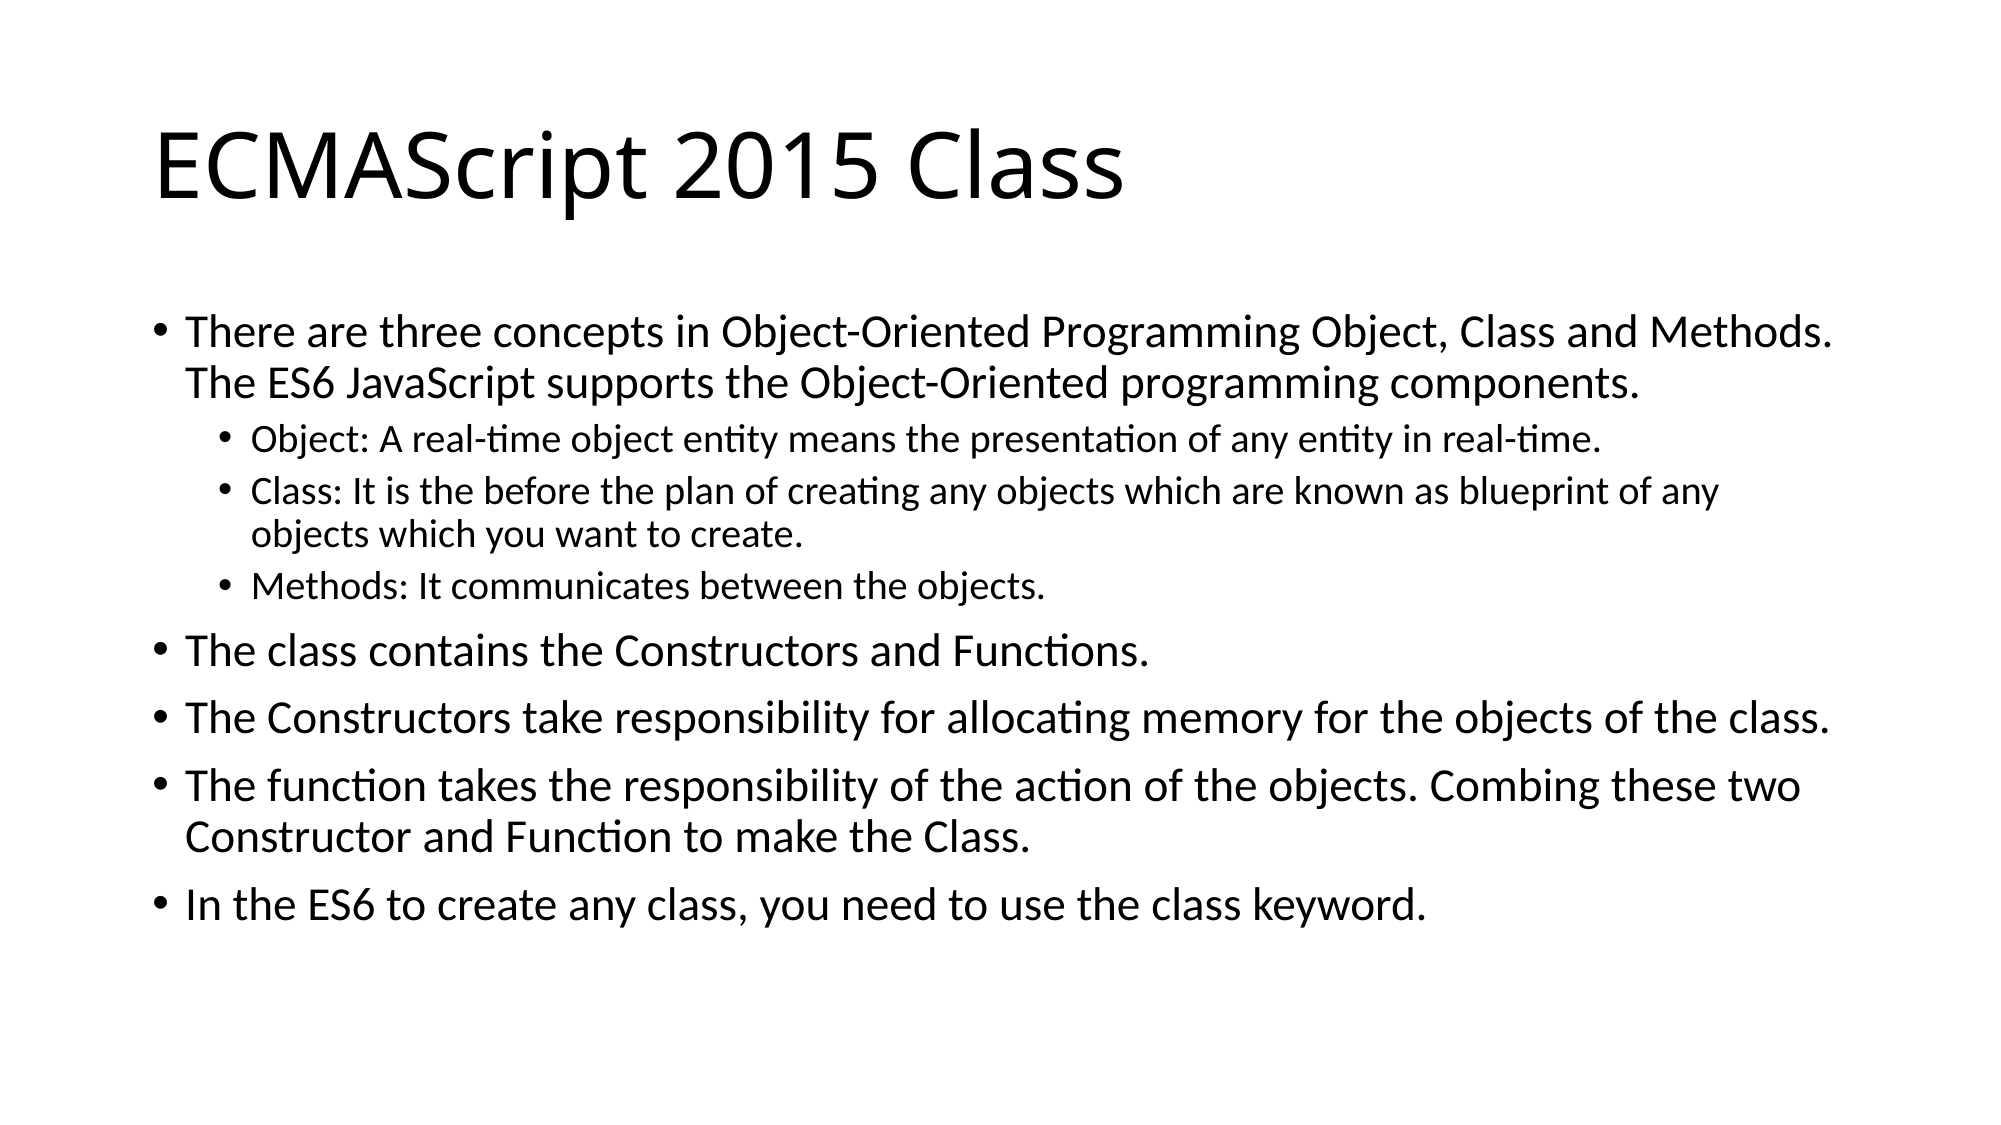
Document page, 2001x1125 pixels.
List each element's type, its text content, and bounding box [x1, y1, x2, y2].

list There are three concepts in Object-Oriented Programming Object, Class and Methods. The ES6 JavaScript supports the Object-Oriented programming components. Object: A real-time object entity means the presentation of any entity in real-time. Class: It is the before the plan of creating any objects which are known as blueprint of any objects which you want to create. Methods: It communicates between the objects. The class contains the Constructors and Functions. The Constructors take responsibility for allocating memory for the objects of the class. The function takes the responsibility of the action of the objects. Combing these two Constructor and Function to make the Class. In the ES6 to create any class, you need to use the class keyword. [137, 299, 1863, 1014]
title ECMAScript 2015 Class [137, 59, 1863, 278]
